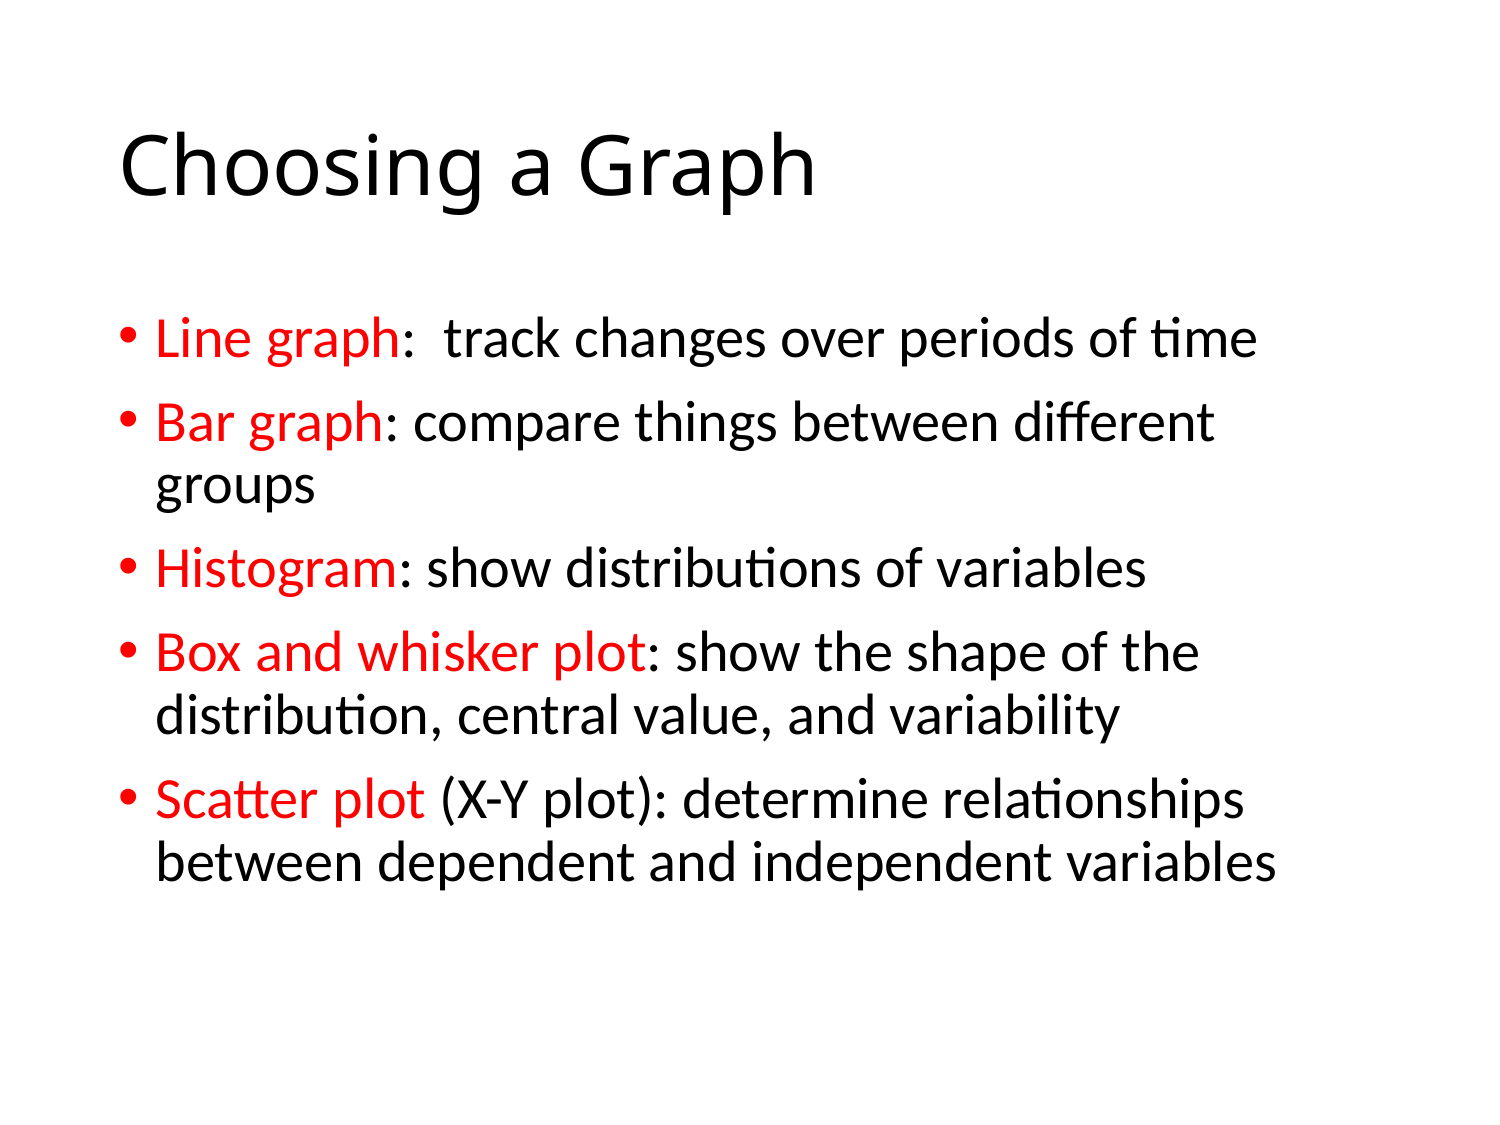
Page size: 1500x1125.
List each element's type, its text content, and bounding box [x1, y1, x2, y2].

title Choosing a Graph [103, 59, 1397, 278]
list Line graph: track changes over periods of time Bar graph: compare things between different groups Histogram: show distributions of variables Box and whisker plot: show the shape of the distribution, central value, and variability Scatter plot (X-Y plot): determine relationships between dependent and independent variables [103, 299, 1397, 1014]
